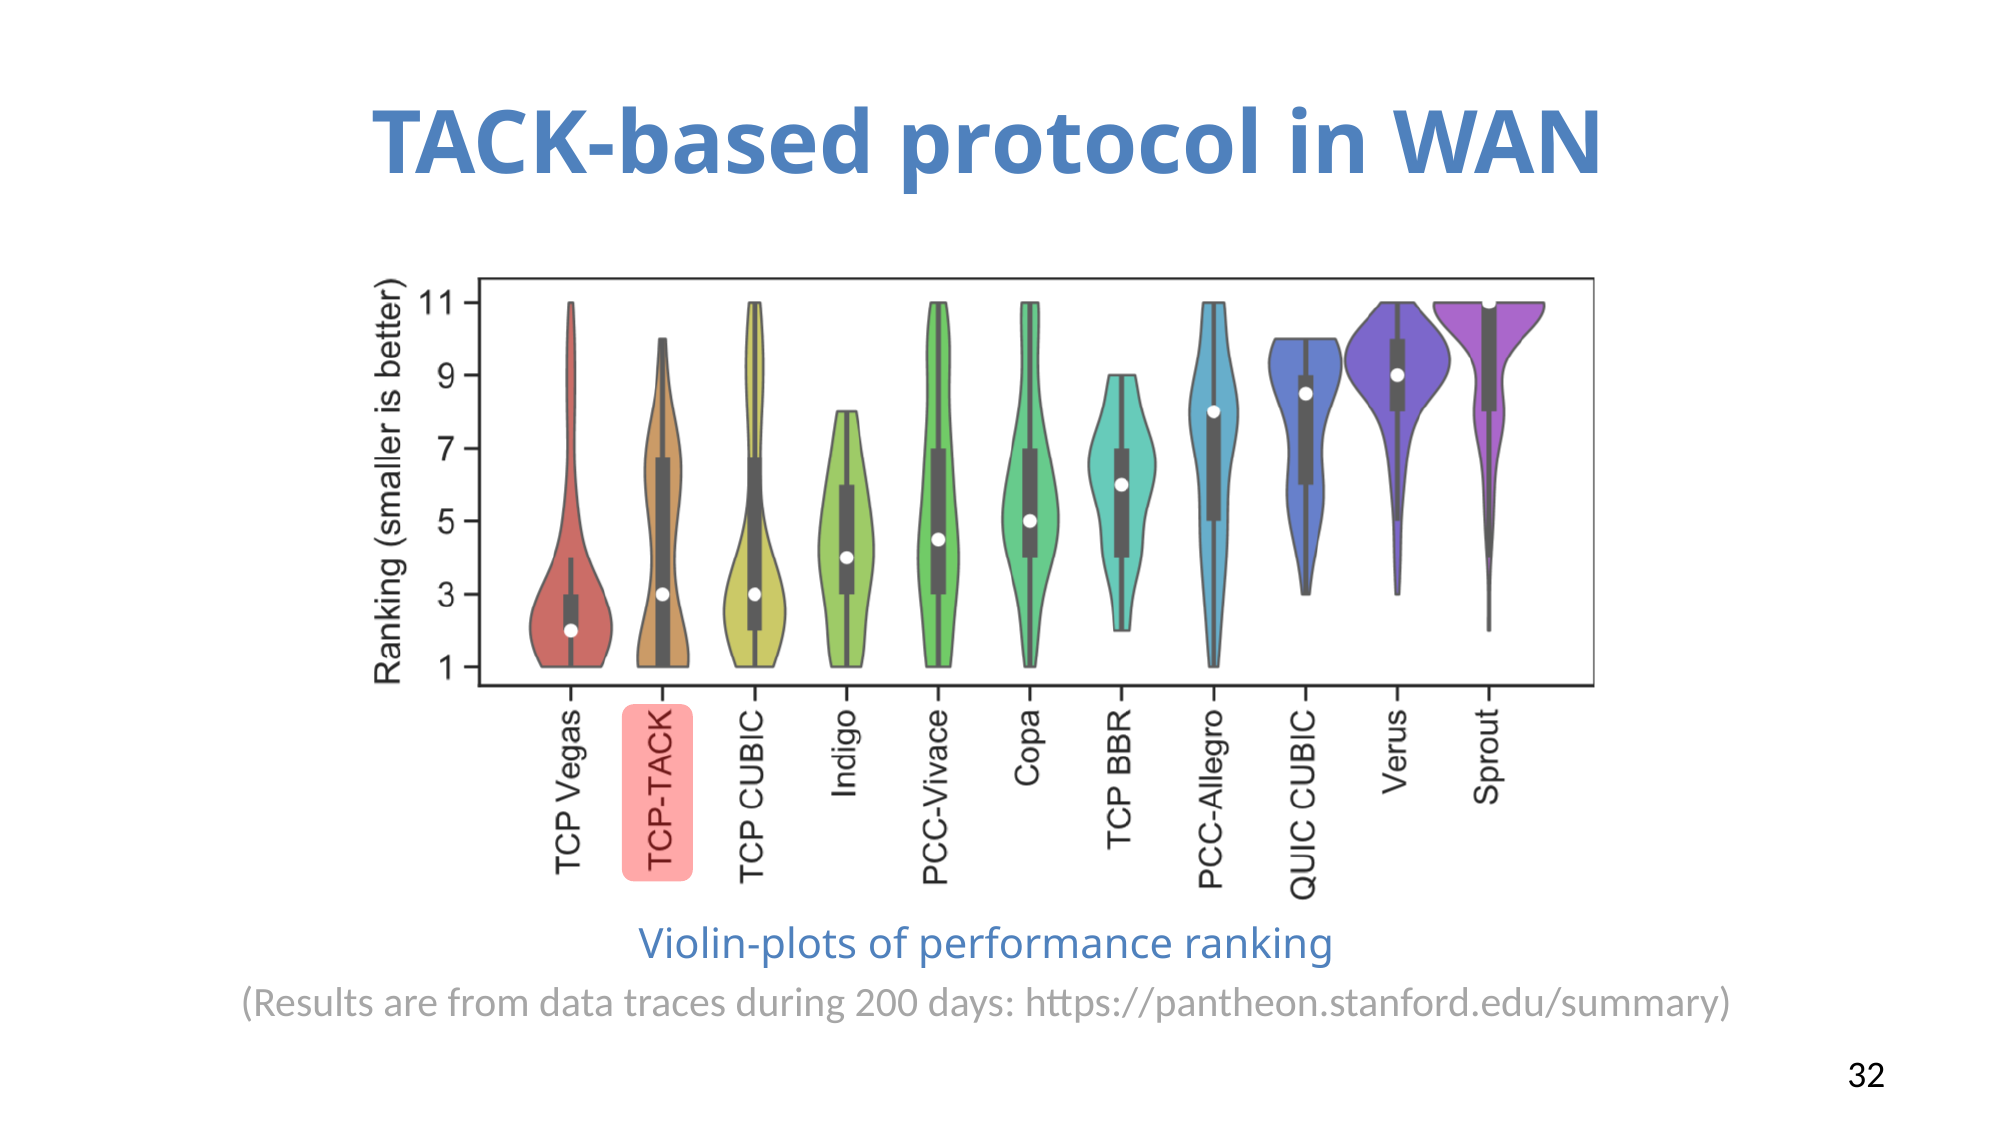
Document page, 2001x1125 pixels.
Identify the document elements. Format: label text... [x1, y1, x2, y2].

title TACK-based protocol in WAN [99, 45, 1900, 233]
text_box Violin-plots of performance ranking (Results are from data traces during 200 days: https://pantheon.stanford.edu/summary) [96, 916, 1877, 1044]
slide_number 32 [1433, 1042, 1900, 1103]
picture [350, 257, 1623, 907]
